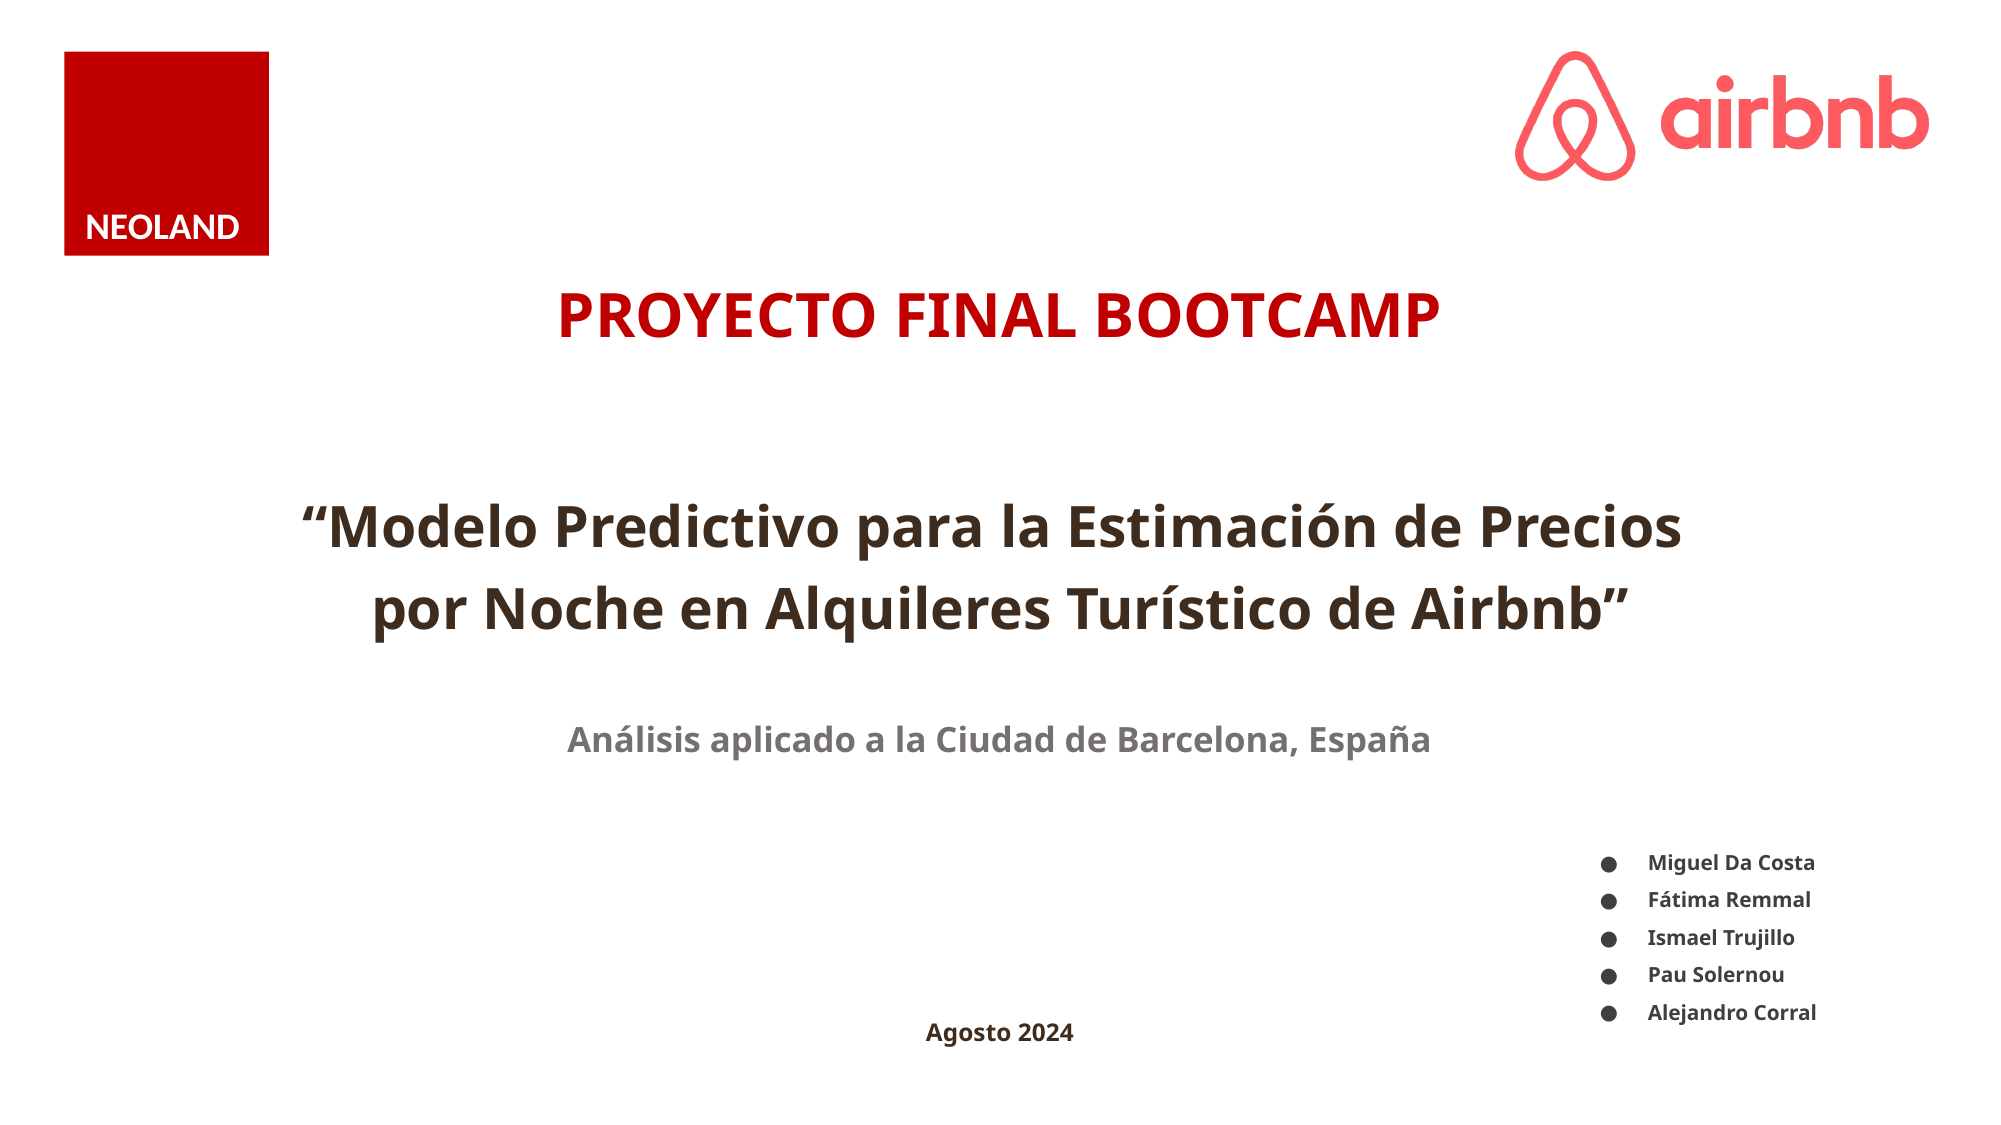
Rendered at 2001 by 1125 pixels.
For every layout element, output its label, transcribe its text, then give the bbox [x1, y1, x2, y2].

picture [1515, 51, 1930, 182]
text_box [64, 51, 276, 256]
text_box Miguel Da Costa Fátima Remmal Ismael Trujillo Pau Solernou Alejandro Corral [1557, 829, 1953, 1085]
subtitle PROYECTO FINAL BOOTCAMP “Modelo Predictivo para la Estimación de Precios por Noche en Alquileres Turístico de Airbnb” Análisis aplicado a la Ciudad de Barcelona, España Agosto 2024 [249, 276, 1750, 1059]
